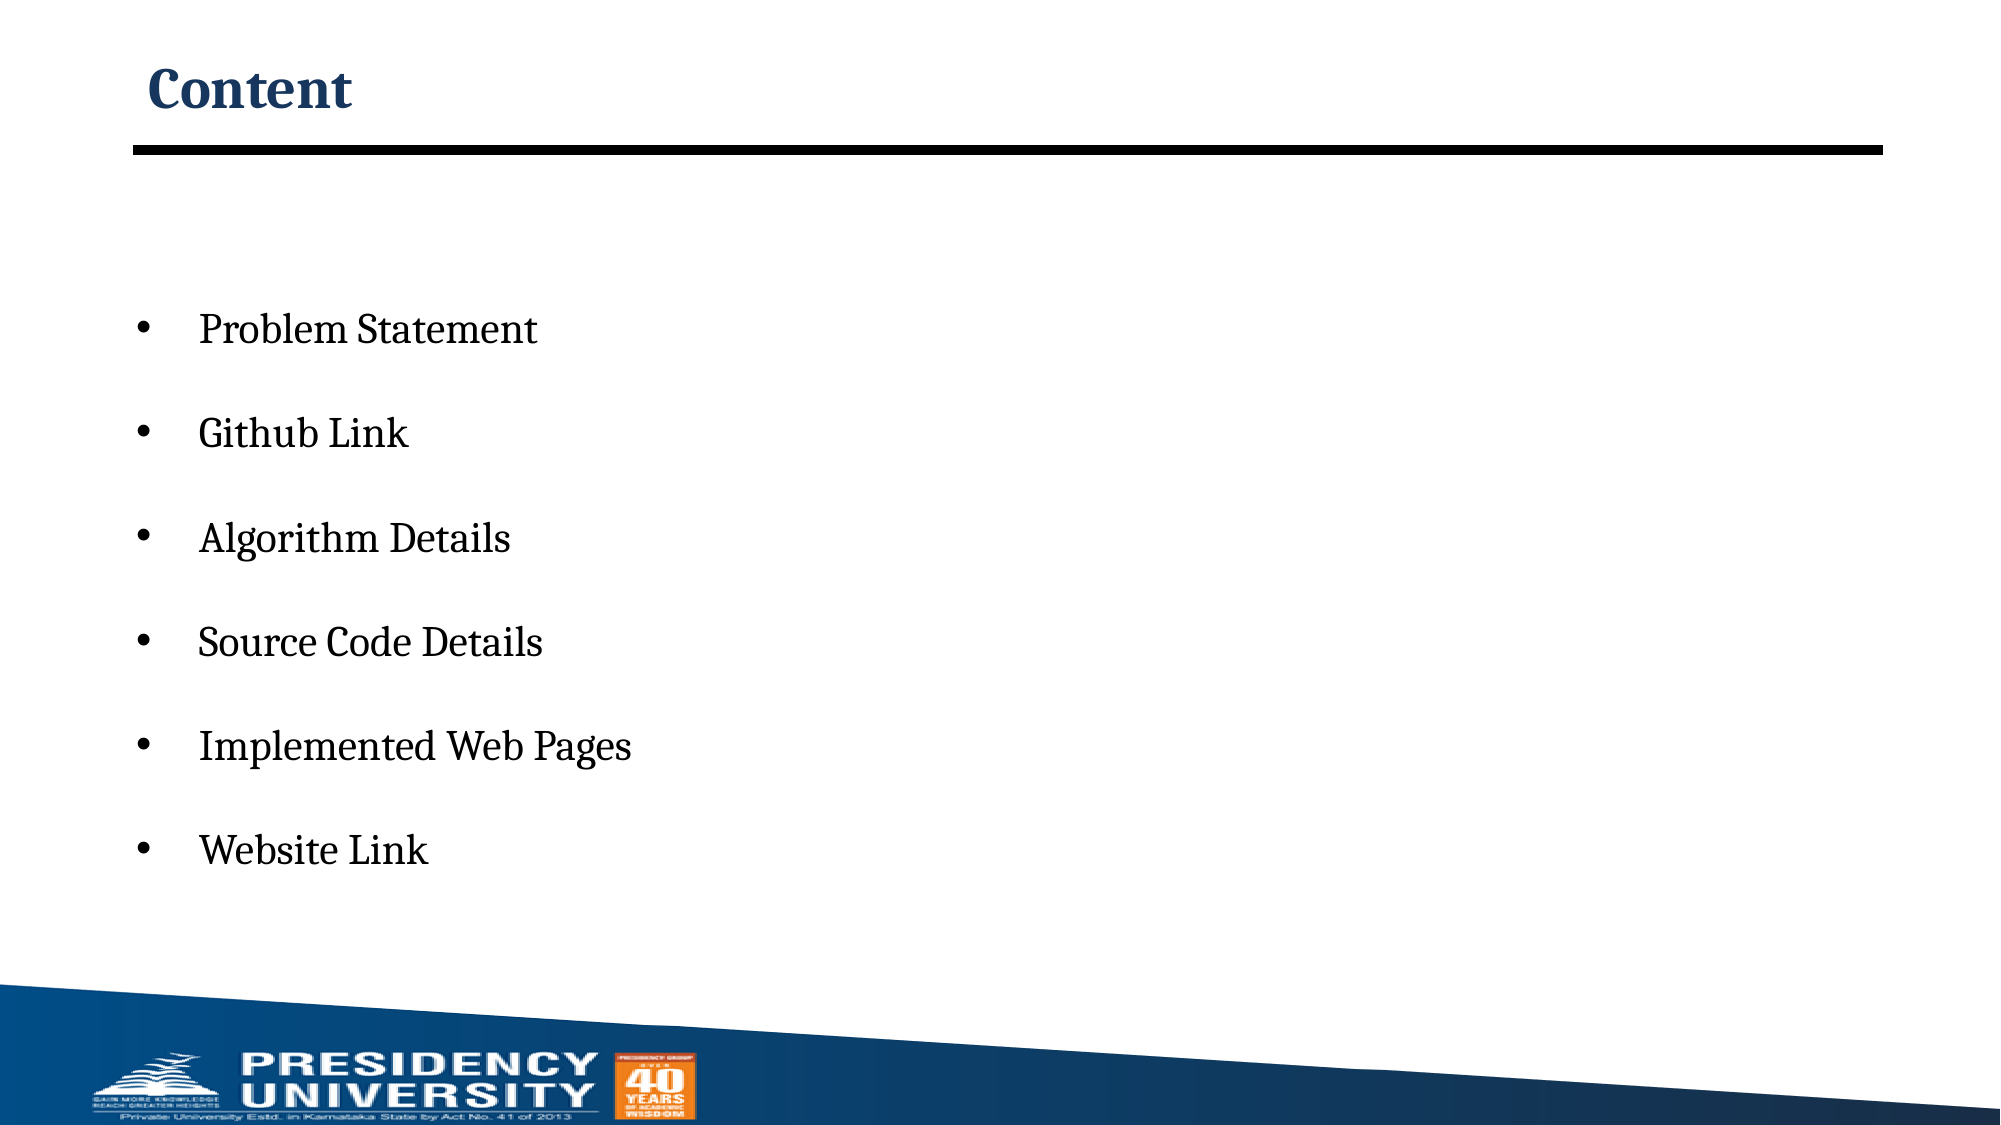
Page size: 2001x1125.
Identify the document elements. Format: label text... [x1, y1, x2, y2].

list Problem Statement Github Link Algorithm Details Source Code Details Implemented Web Pages Website Link [107, 240, 1858, 885]
title Content [133, 45, 1884, 125]
picture [0, 982, 2000, 1125]
